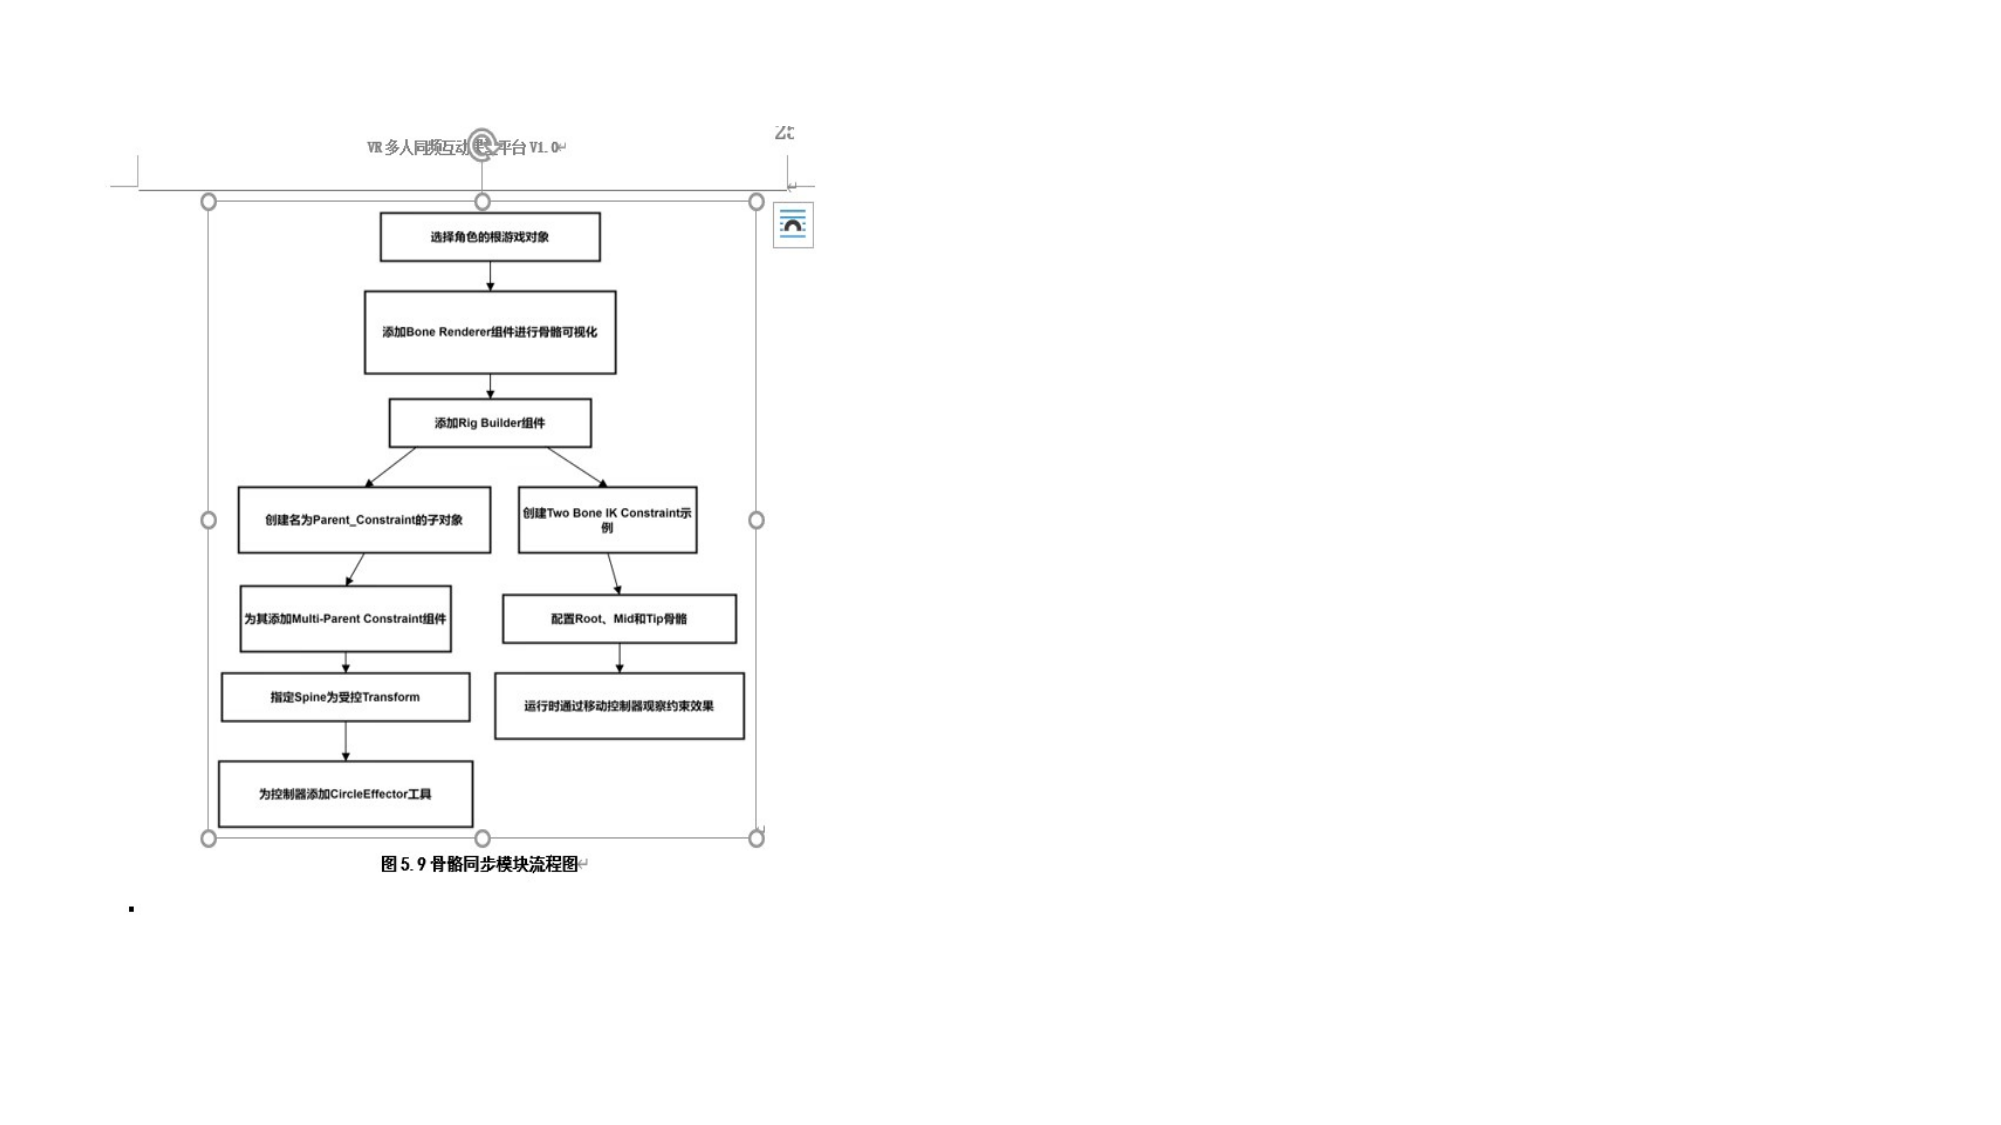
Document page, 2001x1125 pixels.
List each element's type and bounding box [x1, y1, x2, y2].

picture [39, 125, 917, 949]
